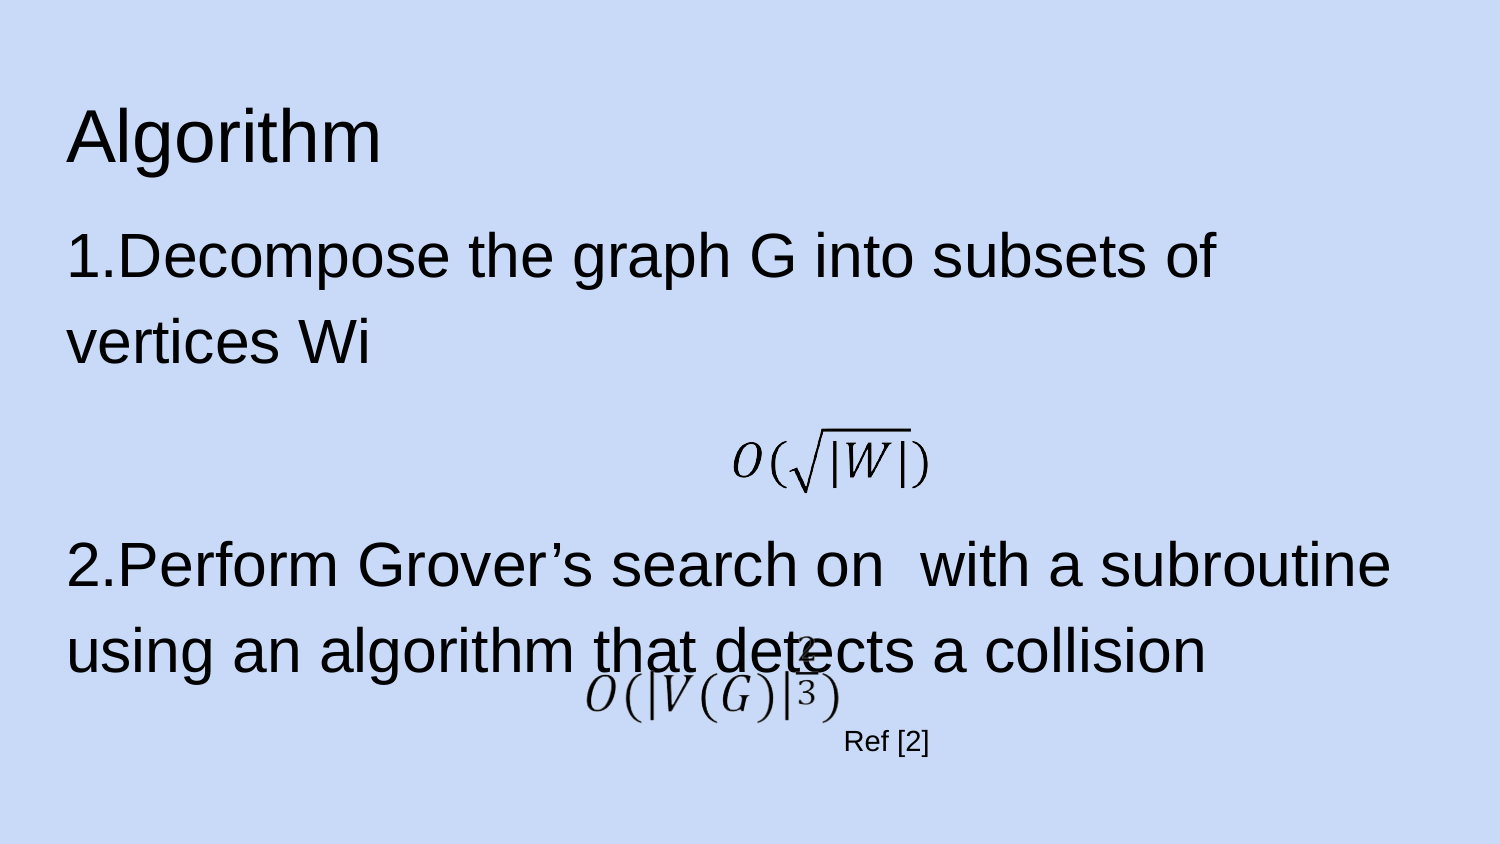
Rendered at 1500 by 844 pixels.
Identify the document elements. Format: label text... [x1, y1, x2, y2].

picture [716, 414, 943, 509]
picture [559, 625, 875, 750]
text_box Ref [2] [828, 707, 959, 773]
title Algorithm [51, 72, 1449, 167]
